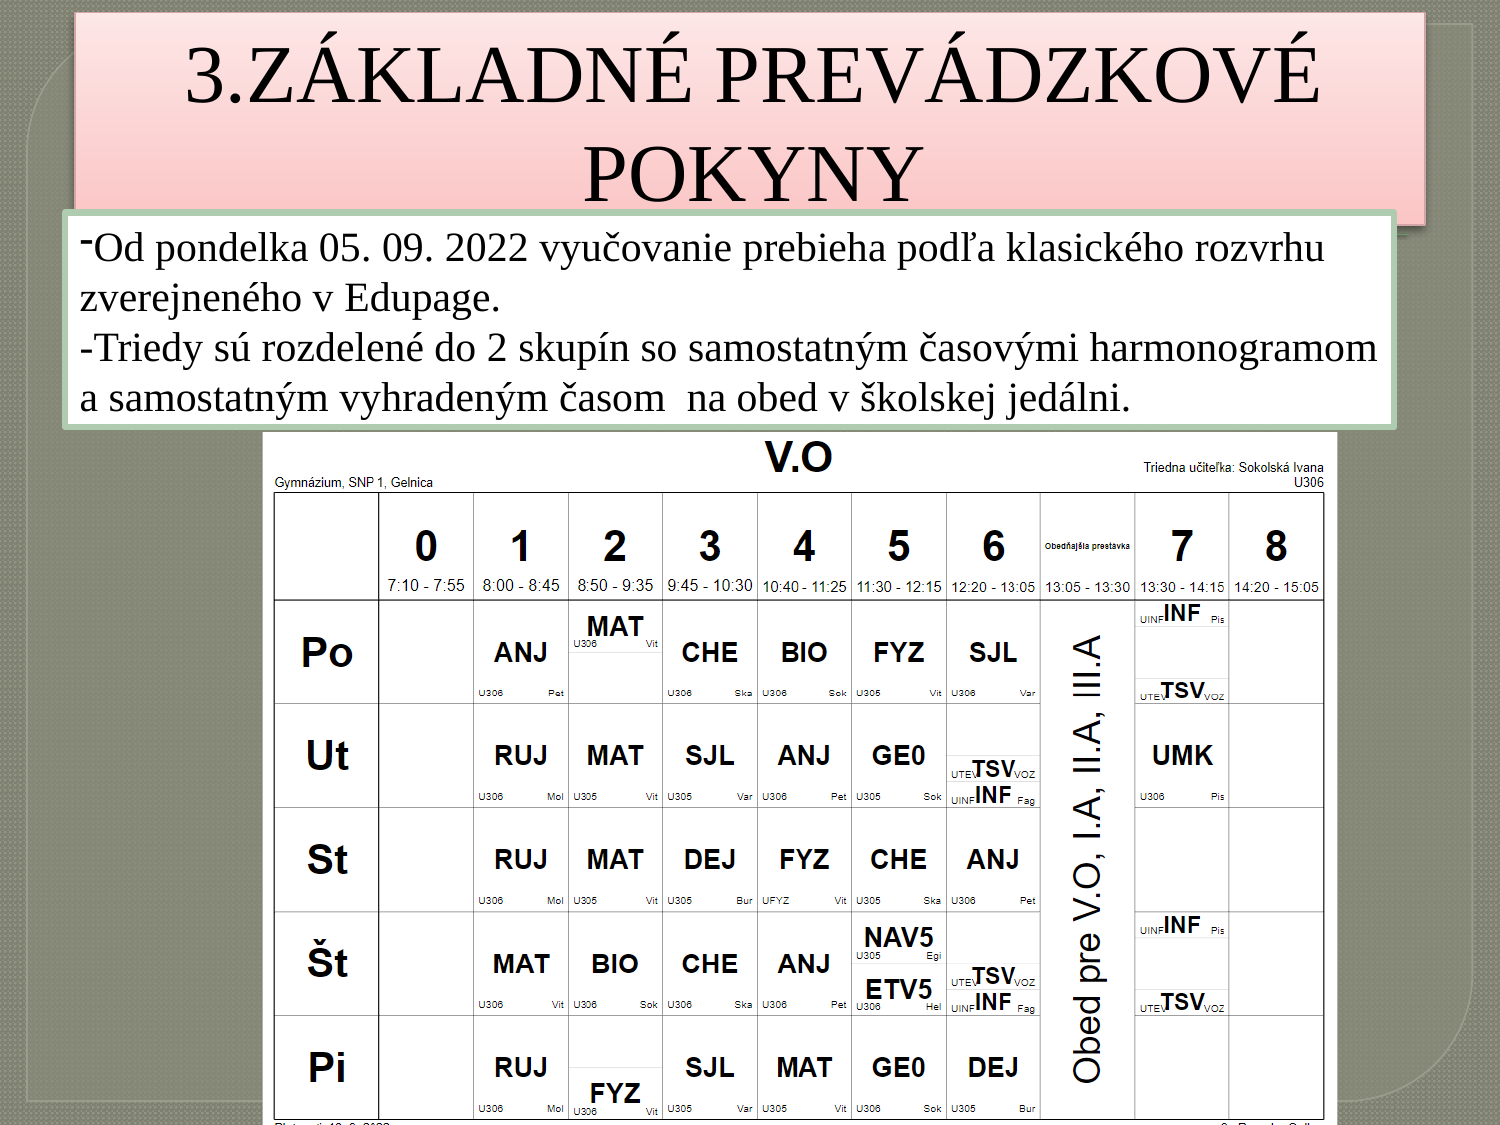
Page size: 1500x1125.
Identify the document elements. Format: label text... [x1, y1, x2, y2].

title 3.ZÁKLADNÉ PREVÁDZKOVÉ POKYNY [74, 12, 1426, 226]
picture [262, 431, 1338, 1125]
text_box Od pondelka 05. 09. 2022 vyučovanie prebieha podľa klasického rozvrhu zverejneného v Edupage. -Triedy sú rozdelené do 2 skupín so samostatným časovými harmonogramom a samostatným vyhradeným časom na obed v školskej jedálni. [62, 209, 1397, 430]
